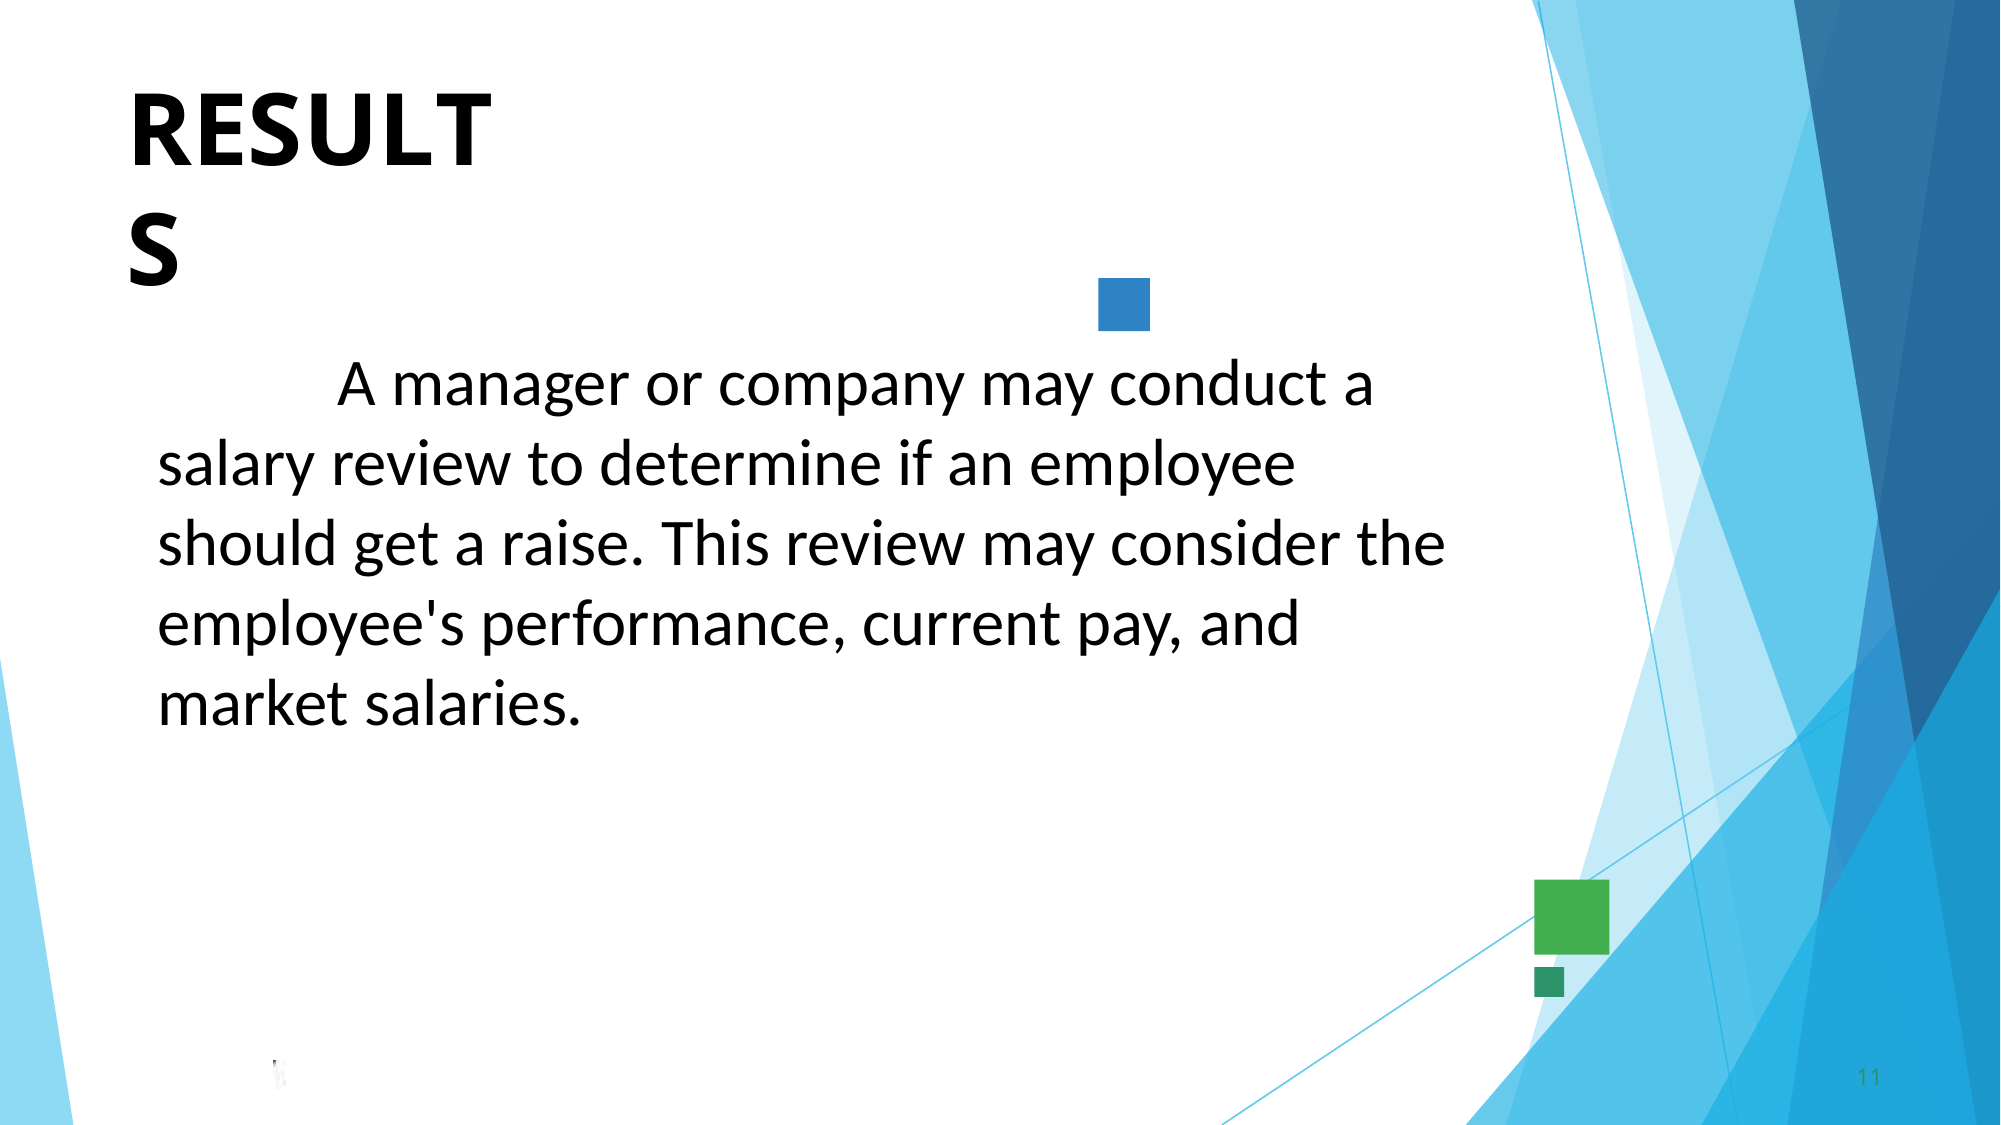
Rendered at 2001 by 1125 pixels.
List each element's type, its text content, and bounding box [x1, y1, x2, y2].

picture [273, 1060, 287, 1091]
title RESULTS [123, 63, 524, 306]
text_box [1534, 879, 1610, 955]
text_box [1534, 967, 1565, 997]
text_box A manager or company may conduct a salary review to determine if an employee should get a raise. This review may consider the employee's performance, current pay, and market salaries. [142, 331, 1476, 826]
text_box 11 [1849, 1061, 1888, 1095]
text_box [1098, 278, 1150, 331]
